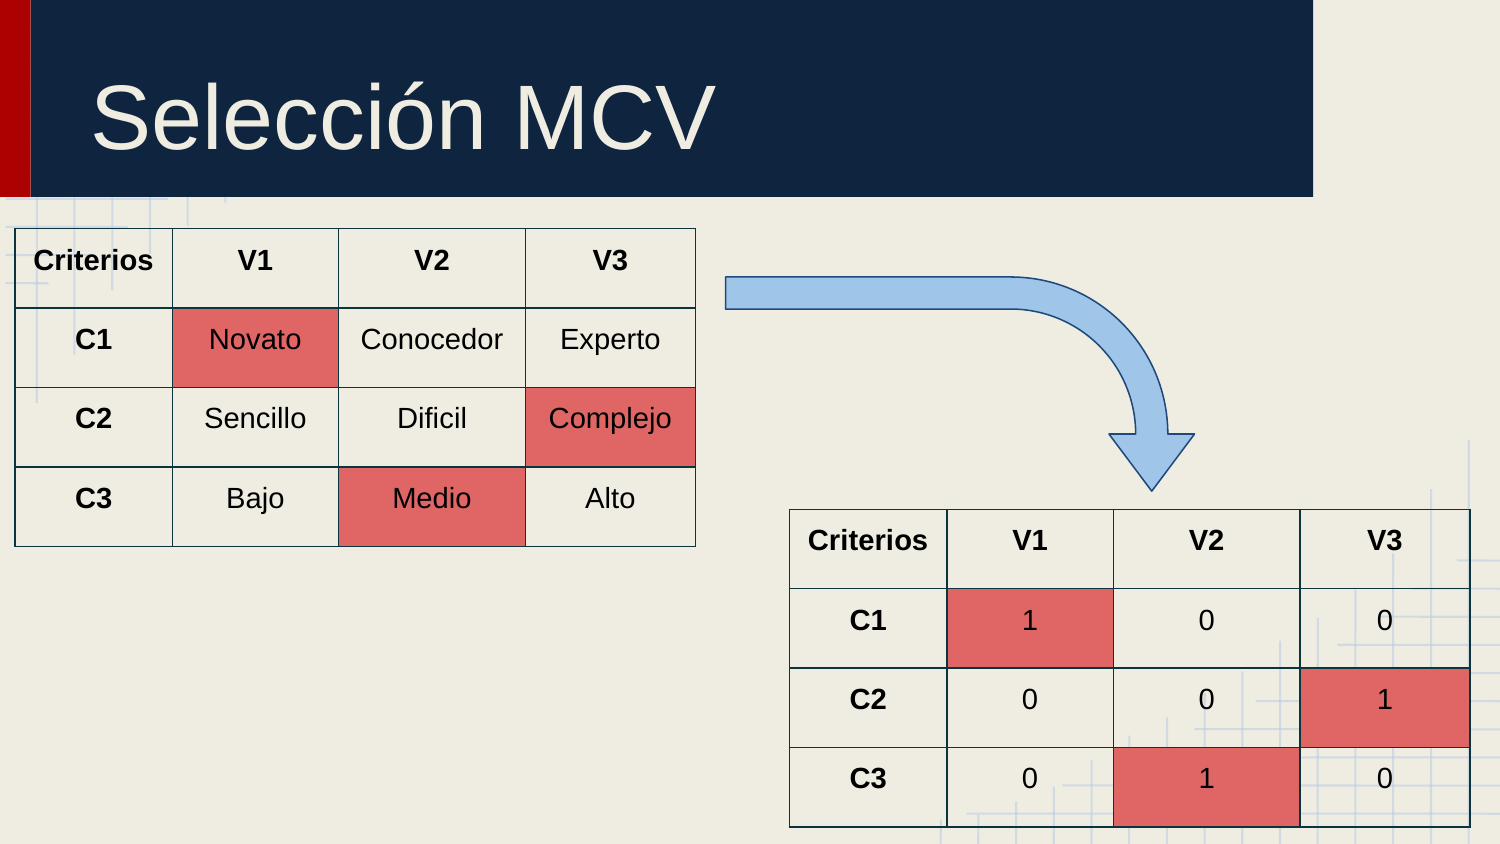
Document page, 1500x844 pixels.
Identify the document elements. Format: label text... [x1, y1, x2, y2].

table_cell 0 [1114, 589, 1299, 667]
table_cell Alto [526, 468, 695, 546]
table_cell C3 [790, 748, 946, 826]
table_cell C3 [16, 468, 172, 546]
table_cell 0 [948, 669, 1113, 747]
table_header V2 [1114, 510, 1299, 588]
text_box [725, 276, 1195, 492]
table_cell Sencillo [173, 388, 338, 466]
table_cell C1 [16, 309, 172, 387]
table_header Criterios [790, 510, 946, 588]
table_cell 1 [948, 589, 1113, 667]
table_header V1 [173, 229, 338, 307]
table_header V3 [1301, 510, 1469, 588]
table_cell 1 [1301, 669, 1469, 747]
table_cell C2 [790, 669, 946, 747]
table_cell Medio [339, 468, 525, 546]
table_cell Novato [173, 309, 338, 387]
table_cell Dificil [339, 388, 525, 466]
table_header V3 [526, 229, 695, 307]
table_cell Bajo [173, 468, 338, 546]
table_cell C2 [16, 388, 172, 466]
table_cell Experto [526, 309, 695, 387]
table_cell Conocedor [339, 309, 525, 387]
table_cell 0 [1301, 748, 1469, 826]
table_header V2 [339, 229, 525, 307]
table_cell 0 [1114, 669, 1299, 747]
table_header V1 [948, 510, 1113, 588]
table_header Criterios [16, 229, 172, 307]
table_cell 1 [1114, 748, 1299, 826]
table_cell 0 [1301, 589, 1469, 667]
table_cell 0 [948, 748, 1113, 826]
table_cell Complejo [526, 388, 695, 466]
table_cell C1 [790, 589, 946, 667]
title Selección MCV [75, 16, 1276, 183]
